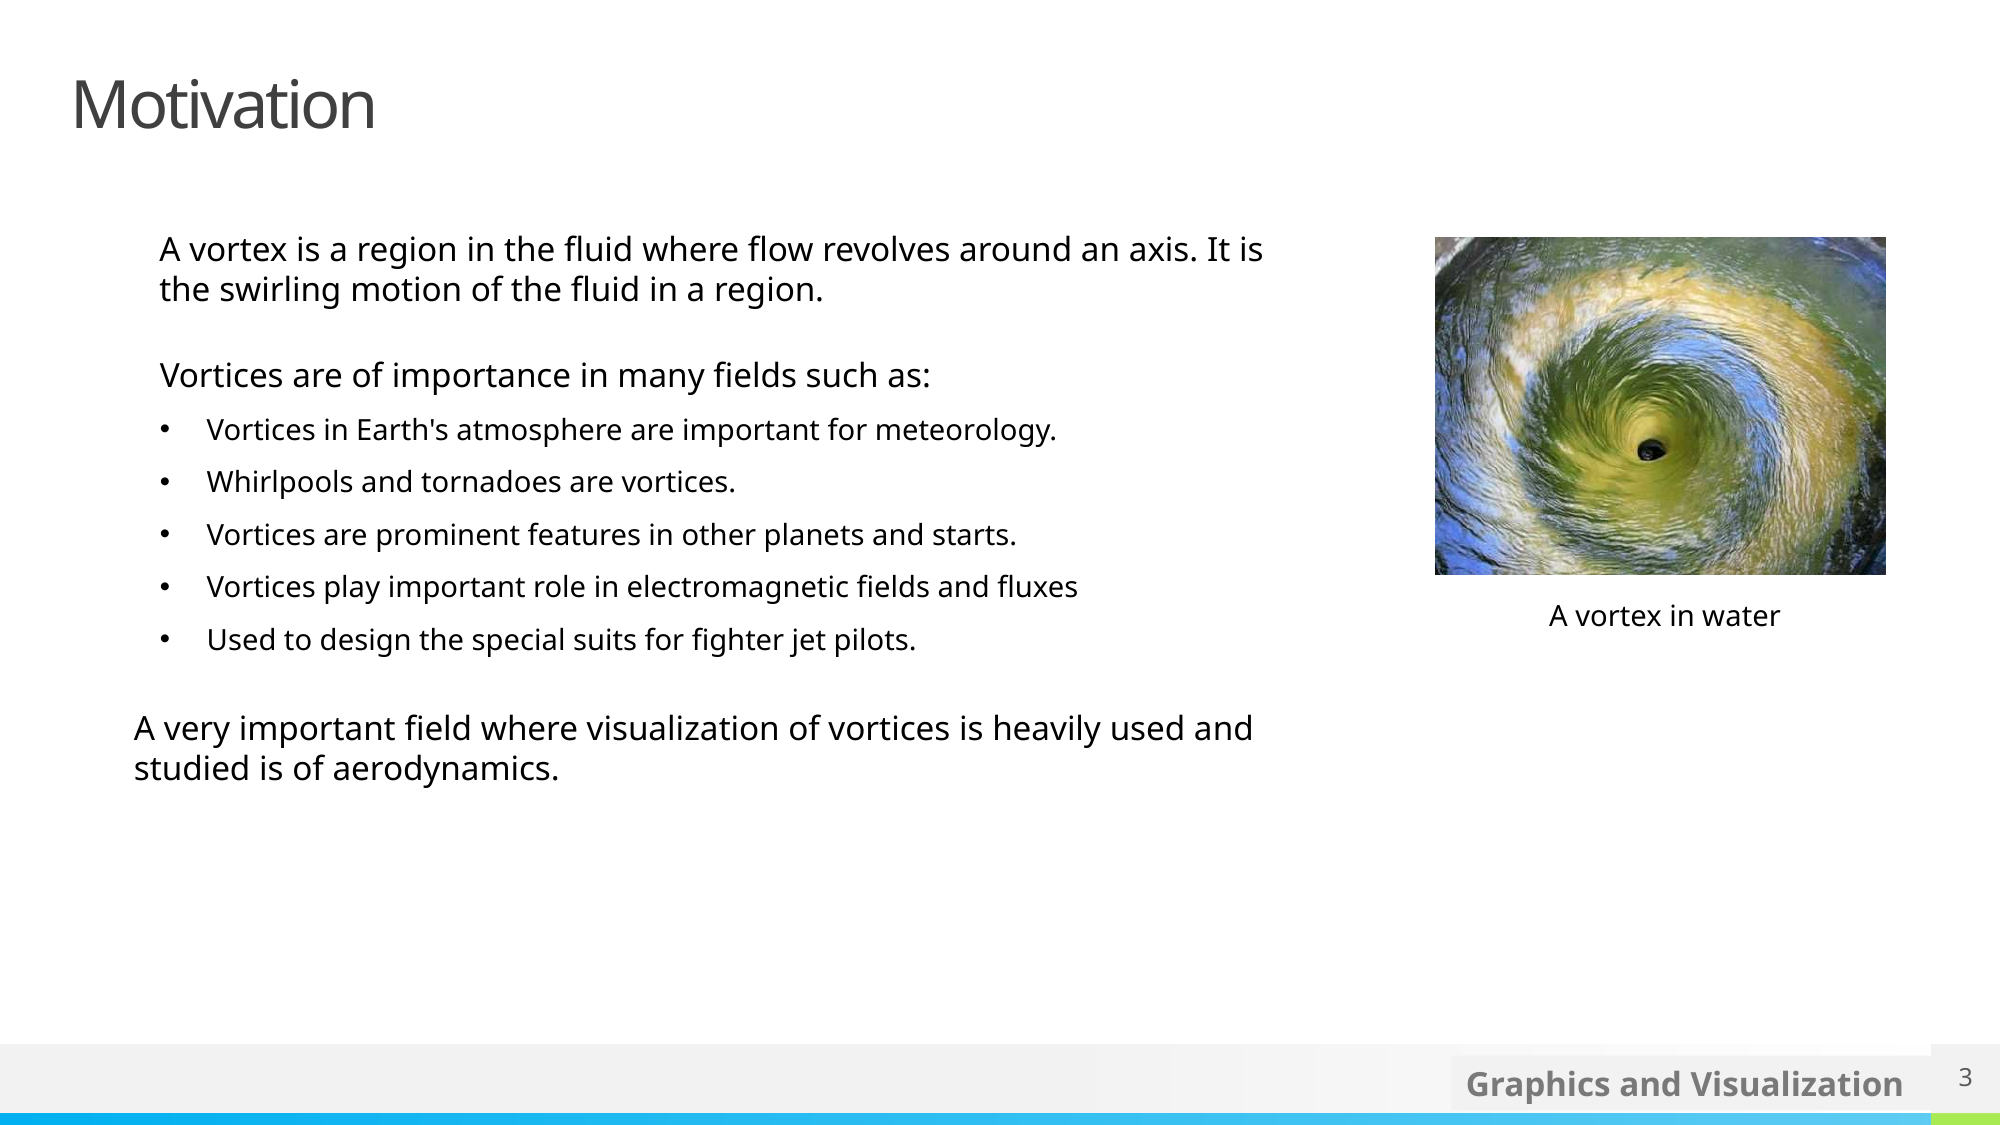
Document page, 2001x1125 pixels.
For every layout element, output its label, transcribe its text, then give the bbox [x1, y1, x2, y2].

text_box A vortex is a region in the fluid where flow revolves around an axis. It is the swirling motion of the fluid in a region. [144, 220, 1314, 316]
slide_number 3 [1931, 1044, 2000, 1114]
text_box A very important field where visualization of vortices is heavily used and studied is of aerodynamics. [118, 700, 1340, 795]
title Motivation [70, 70, 1932, 142]
text_box A vortex in water [1534, 590, 1985, 640]
picture [1435, 237, 1886, 575]
text_box Graphics and Visualization [1451, 1055, 1931, 1111]
text_box Vortices are of importance in many fields such as: Vortices in Earth's atmosphere are important for meteorology. Whirlpools and tornadoes are vortices. Vortices are prominent features in other planets and starts. Vortices play important role in electromagnetic fields and fluxes Used to design the special suits for fighter jet pilots. [144, 346, 1279, 664]
